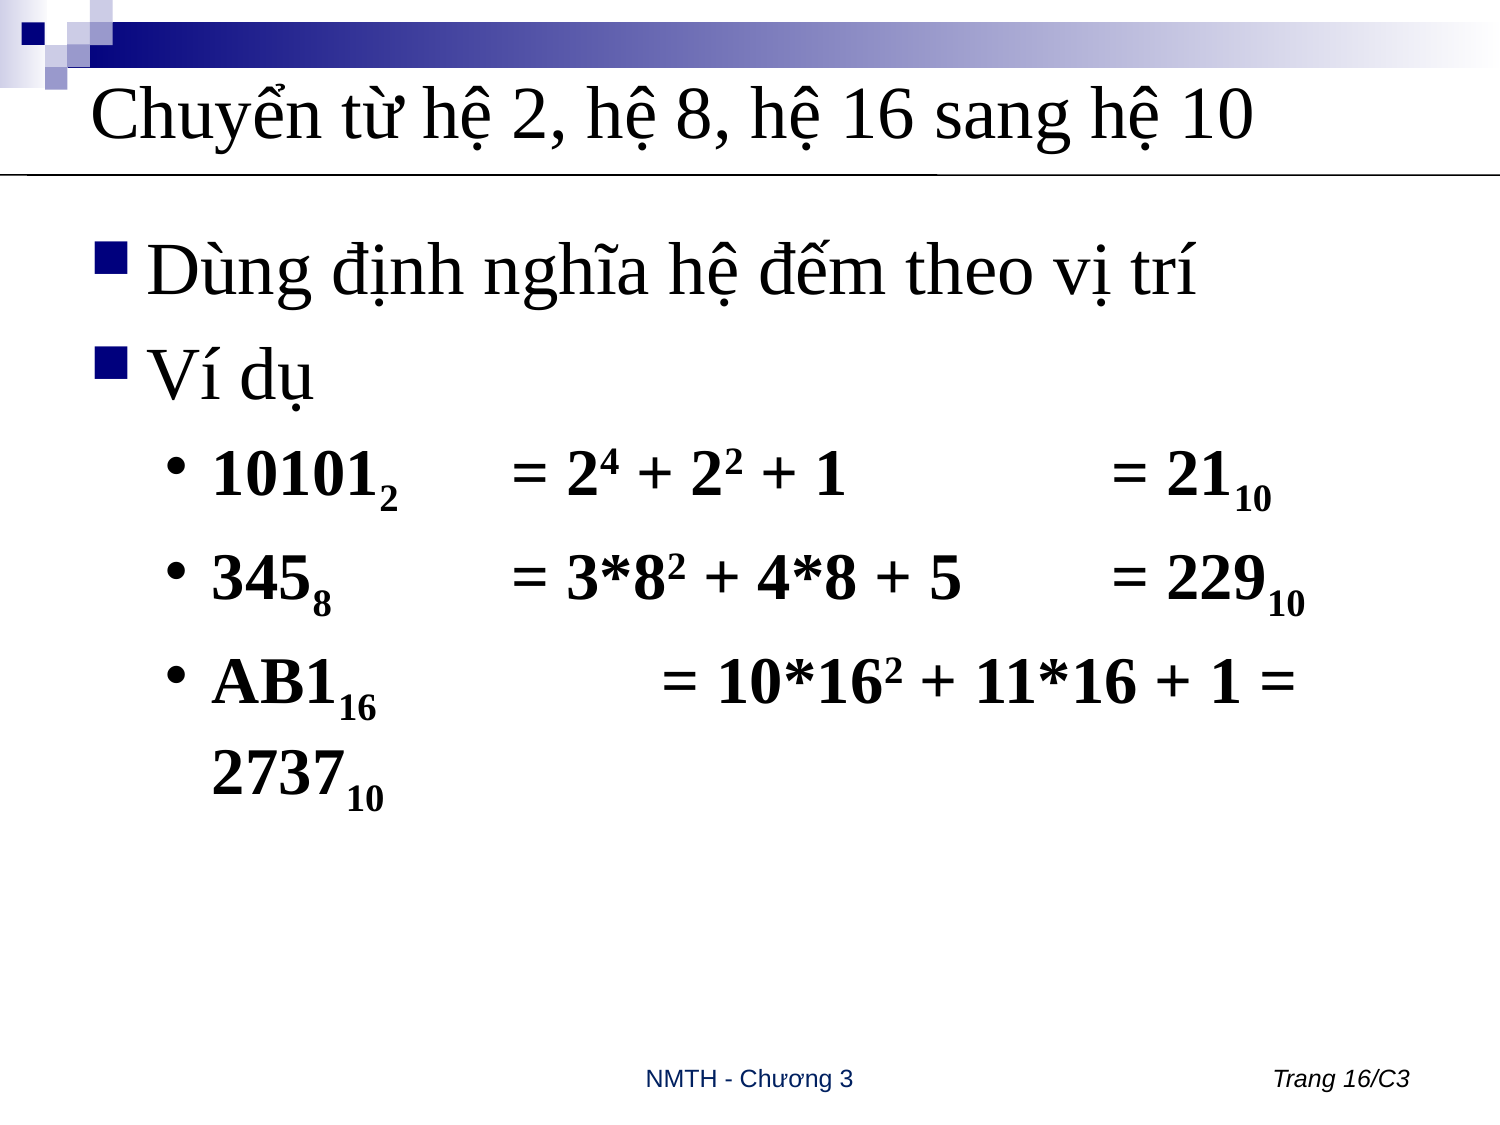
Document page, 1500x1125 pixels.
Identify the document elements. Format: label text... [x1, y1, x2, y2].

list Dùng định nghĩa hệ đếm theo vị trí Ví dụ 101012 = 24 + 22 + 1 = 2110 3458 = 3*82 + 4*8 + 5 = 22910 AB116 = 10*162 + 11*16 + 1 = 273710 [75, 212, 1425, 1075]
title Chuyển từ hệ 2, hệ 8, hệ 16 sang hệ 10 [75, 37, 1425, 180]
slide_number Trang 16/C3 [1074, 1025, 1425, 1100]
footer NMTH - Chương 3 [512, 1025, 988, 1100]
